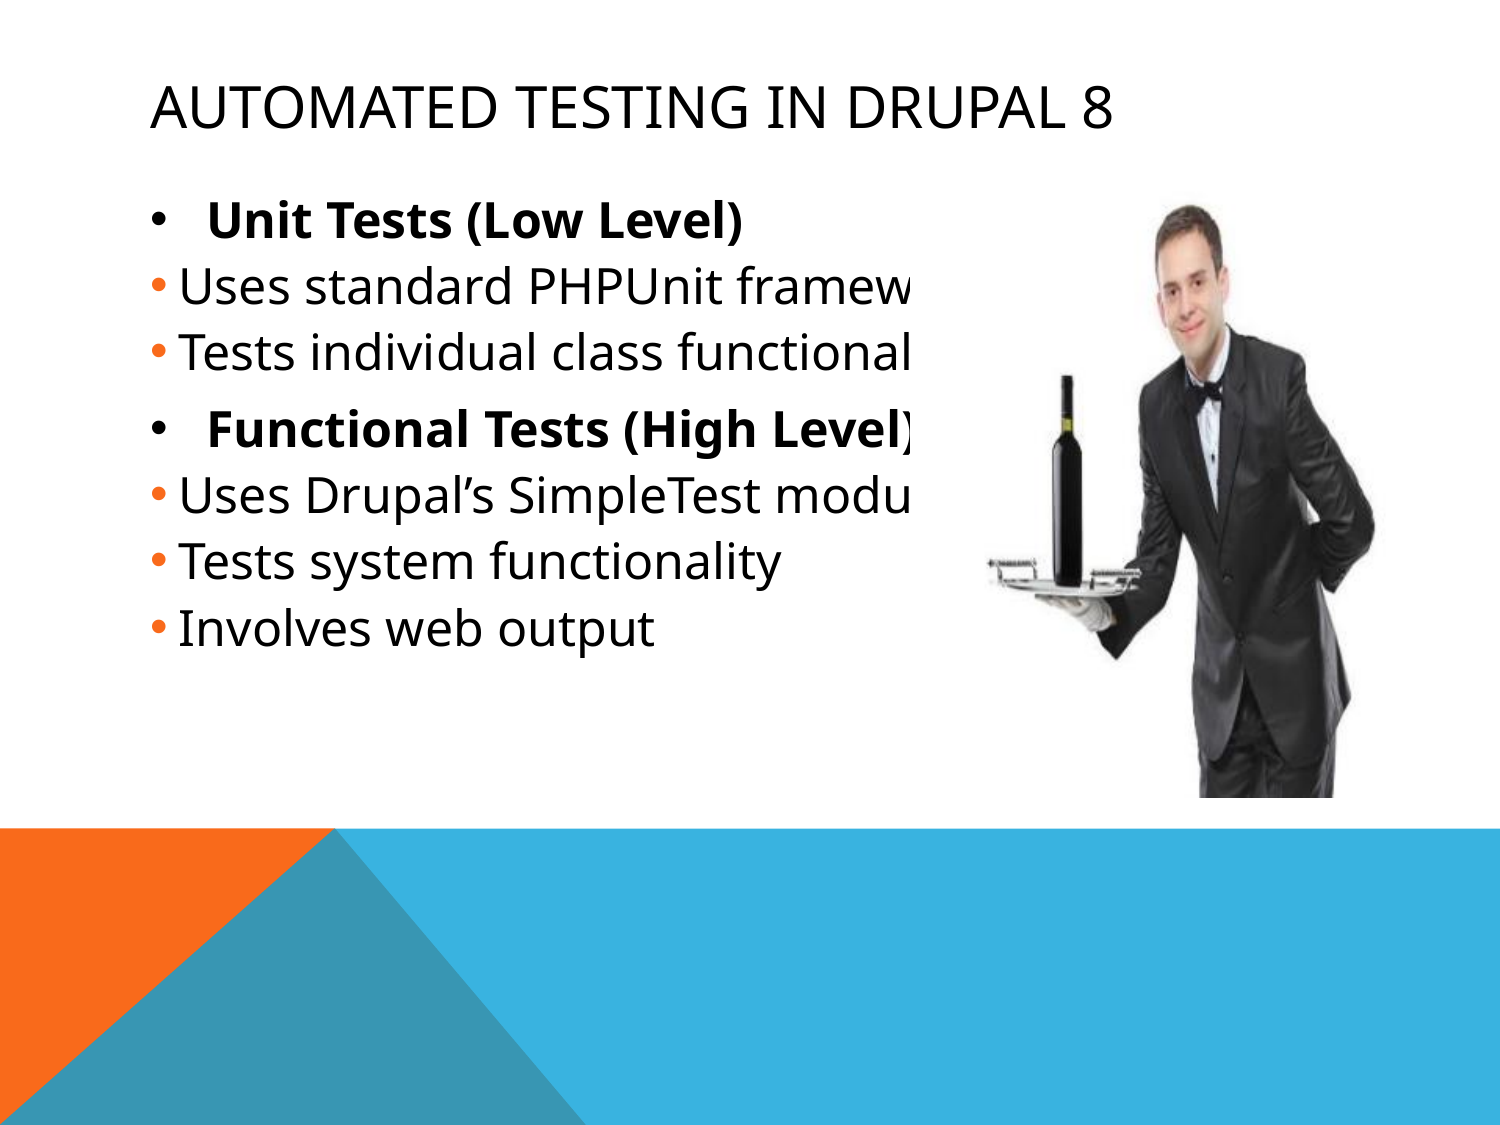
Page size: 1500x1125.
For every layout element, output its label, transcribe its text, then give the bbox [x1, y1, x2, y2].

picture [791, 180, 1500, 798]
title Automated Testing in Drupal 8 [135, 60, 1369, 150]
list Unit Tests (Low Level) Uses standard PHPUnit framework Tests individual class functionality Functional Tests (High Level) Uses Drupal’s SimpleTest module Tests system functionality Involves web output [135, 180, 789, 768]
